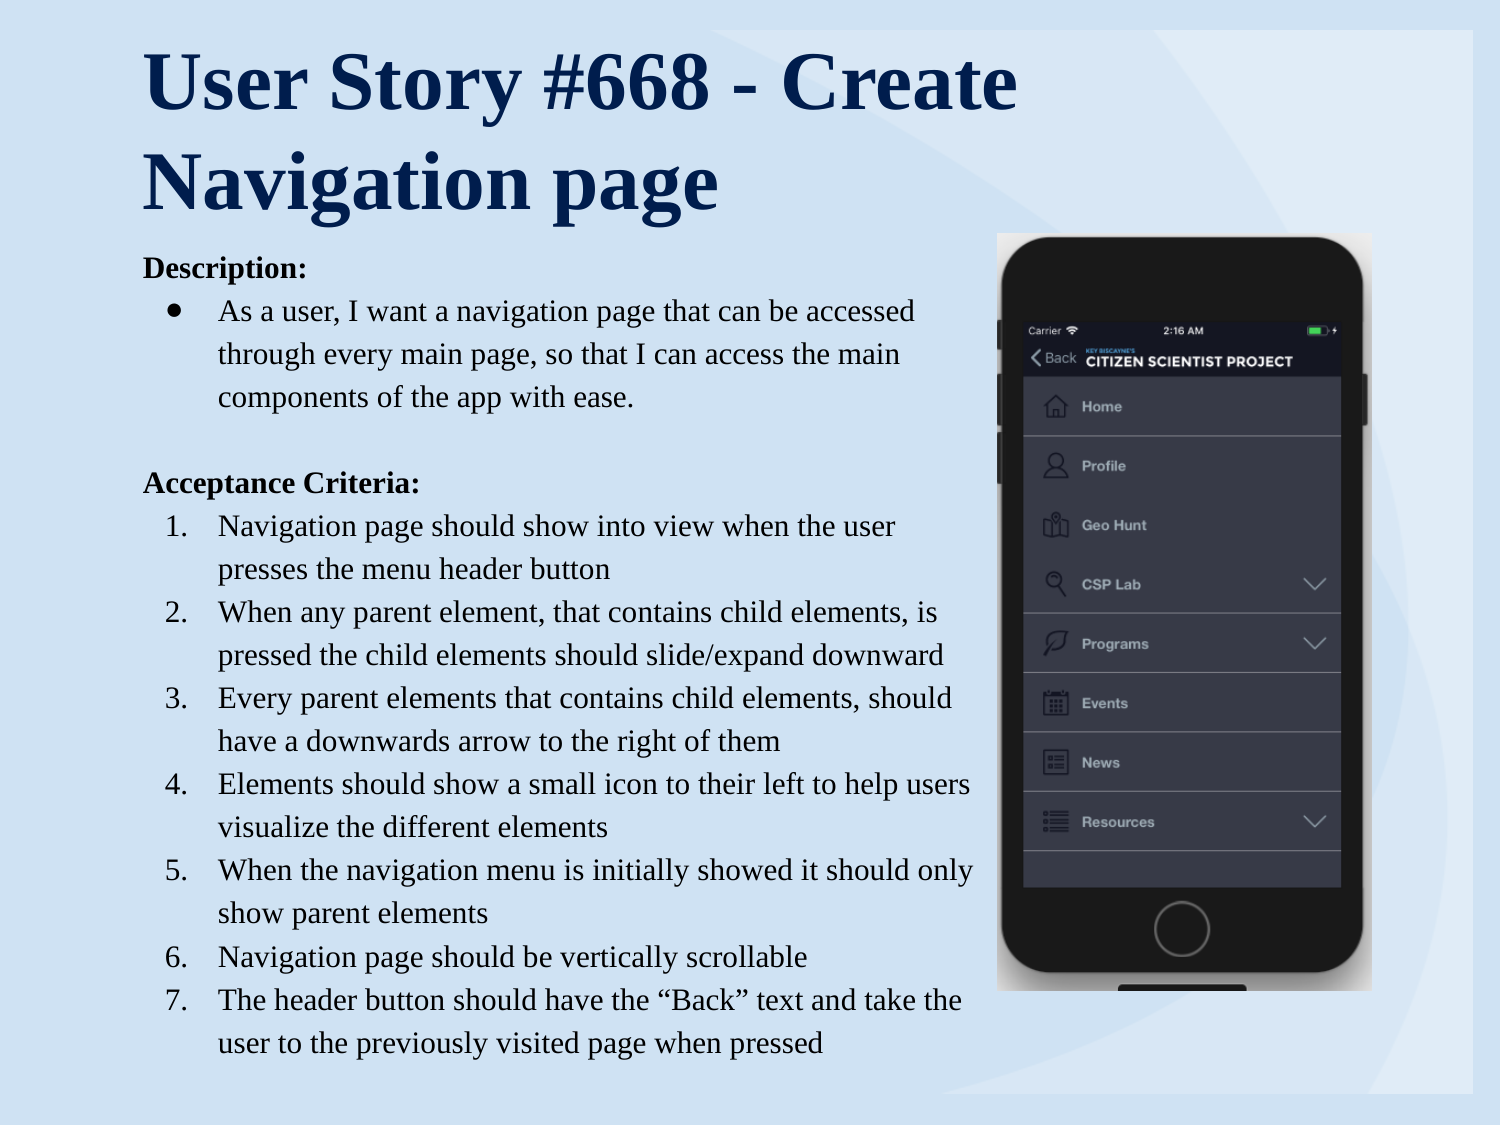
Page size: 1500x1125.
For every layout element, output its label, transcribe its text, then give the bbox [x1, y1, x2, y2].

title User Story #668 - Create Navigation page [127, 62, 1372, 233]
list Description: As a user, I want a navigation page that can be accessed through every main page, so that I can access the main components of the app with ease. Acceptance Criteria: Navigation page should show into view when the user presses the menu header button When any parent element, that contains child elements, is pressed the child elements should slide/expand downward Every parent elements that contains child elements, should have a downwards arrow to the right of them Elements should show a small icon to their left to help users visualize the different elements When the navigation menu is initially showed it should only show parent elements Navigation page should be vertically scrollable The header button should have the “Back” text and take the user to the previously visited page when pressed [127, 233, 996, 991]
picture [24, 30, 1473, 1094]
